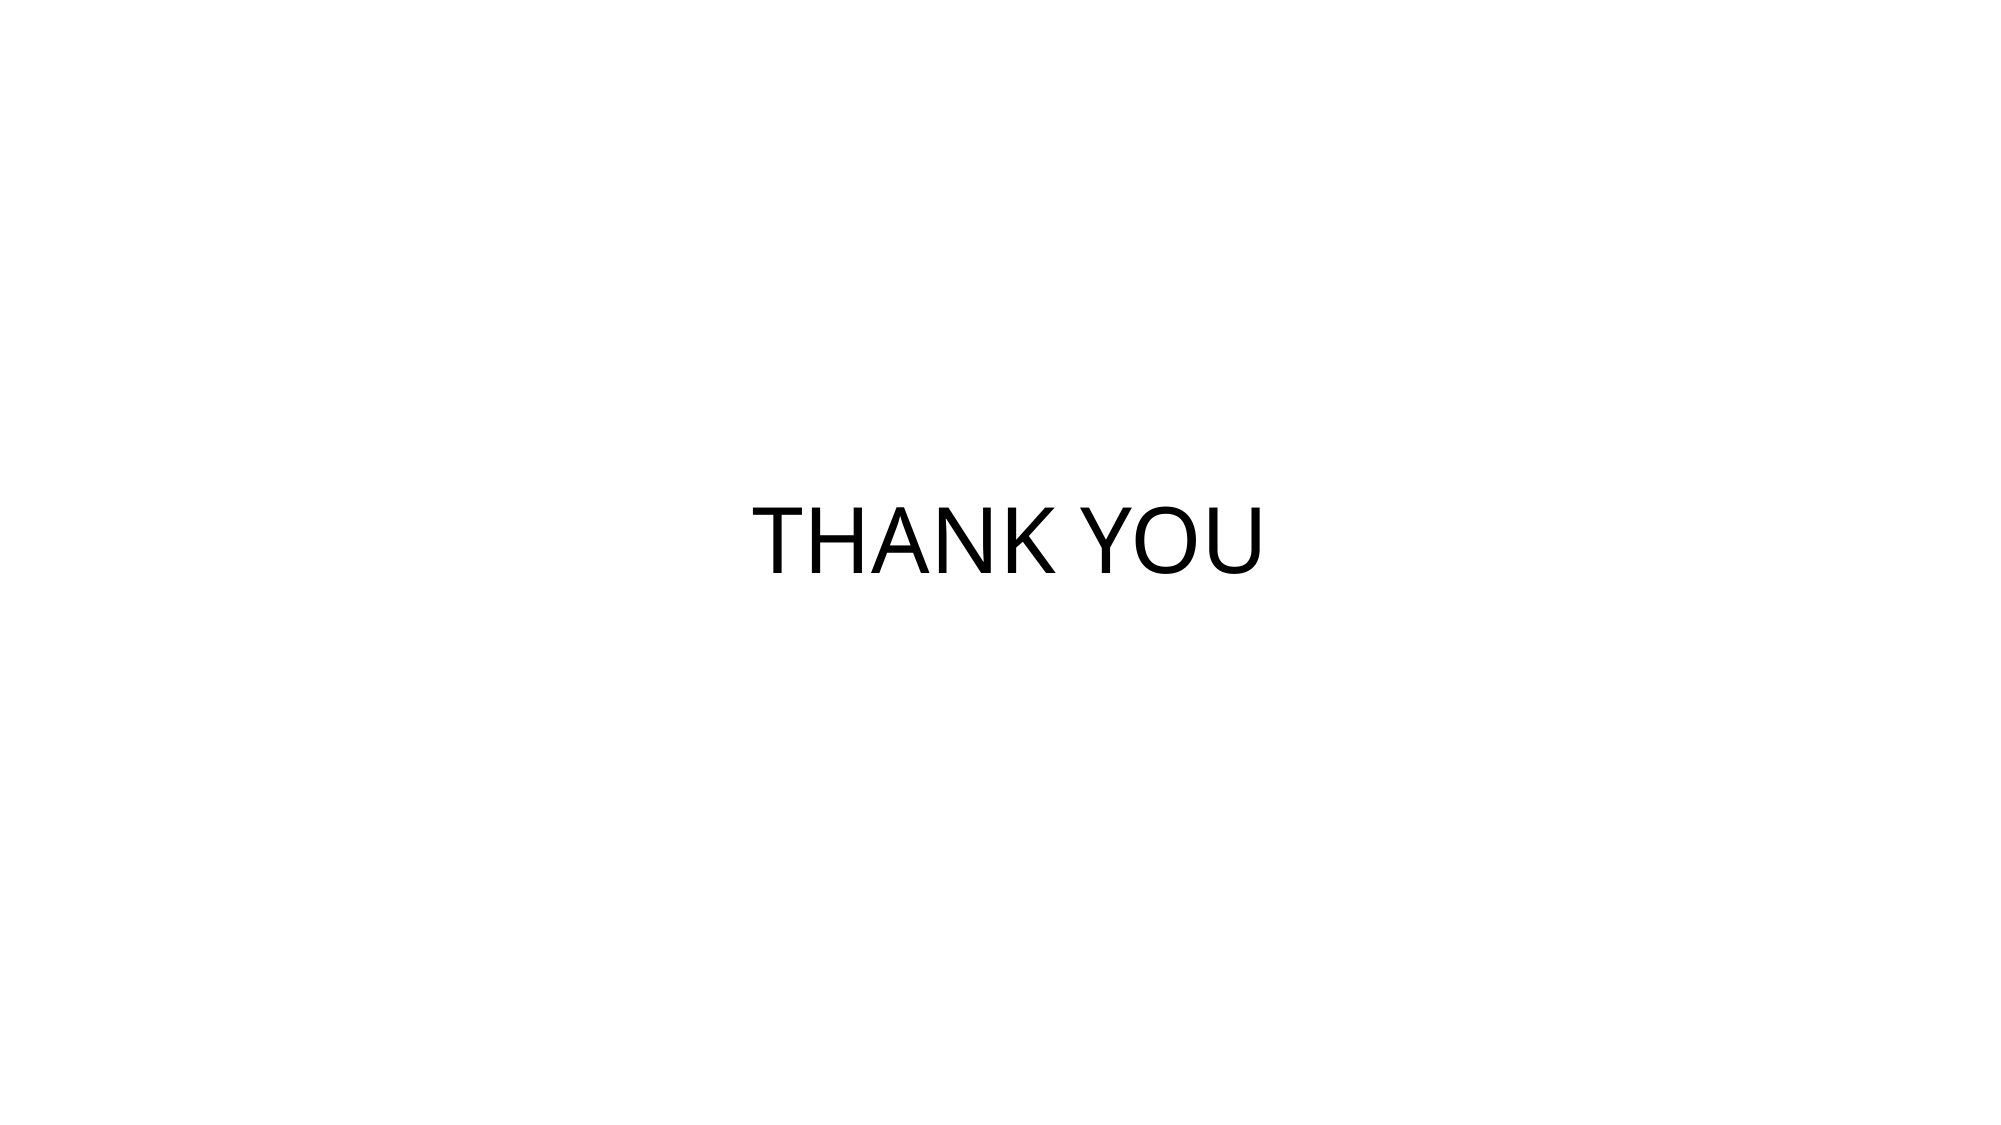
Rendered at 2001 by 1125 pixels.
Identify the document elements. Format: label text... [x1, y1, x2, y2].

title THANK YOU [137, 434, 1863, 653]
